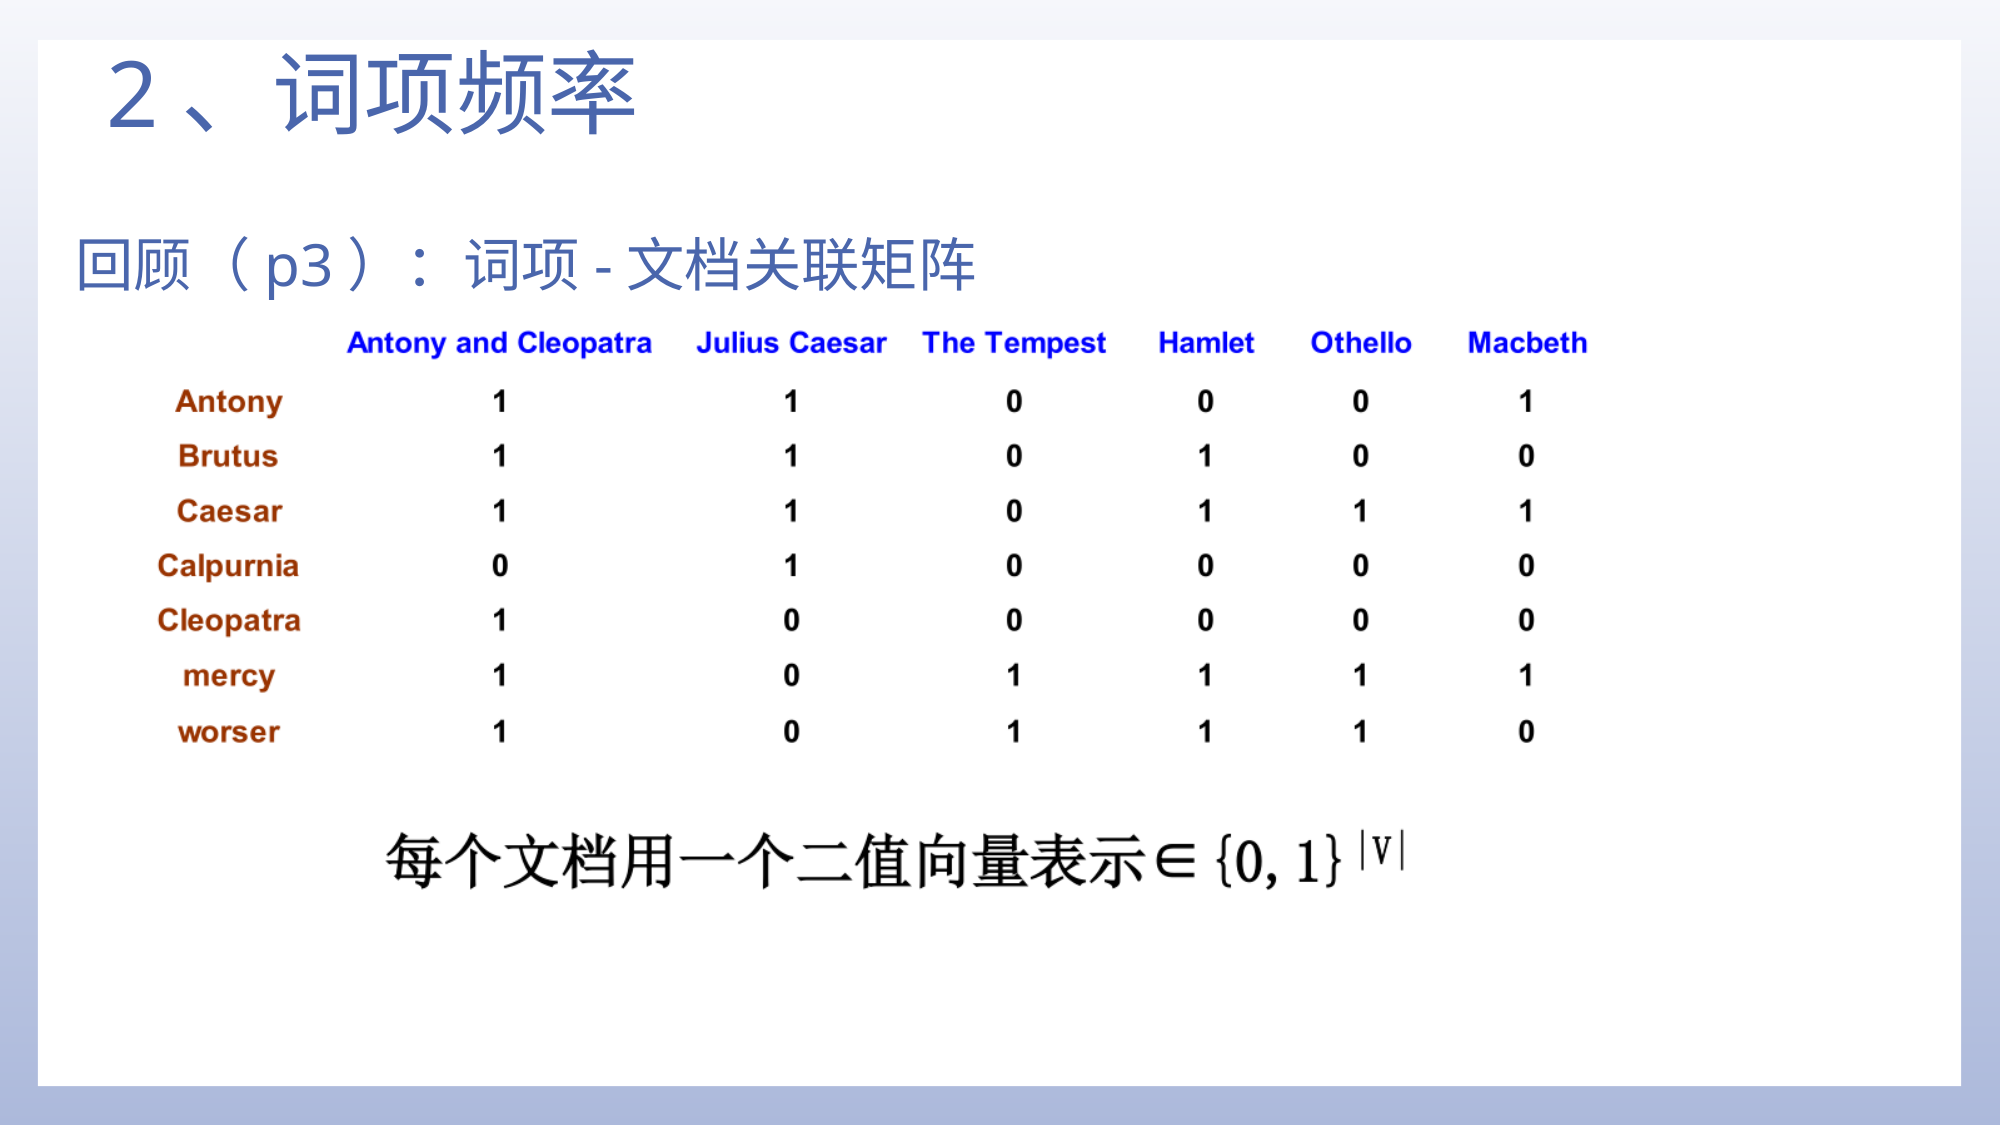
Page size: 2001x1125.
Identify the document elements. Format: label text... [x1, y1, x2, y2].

picture [378, 819, 1425, 901]
picture [153, 308, 1595, 778]
title 2、词项频率 [91, 28, 1712, 169]
list 回顾（p3）：词项-文档关联矩阵 [53, 185, 1944, 1000]
